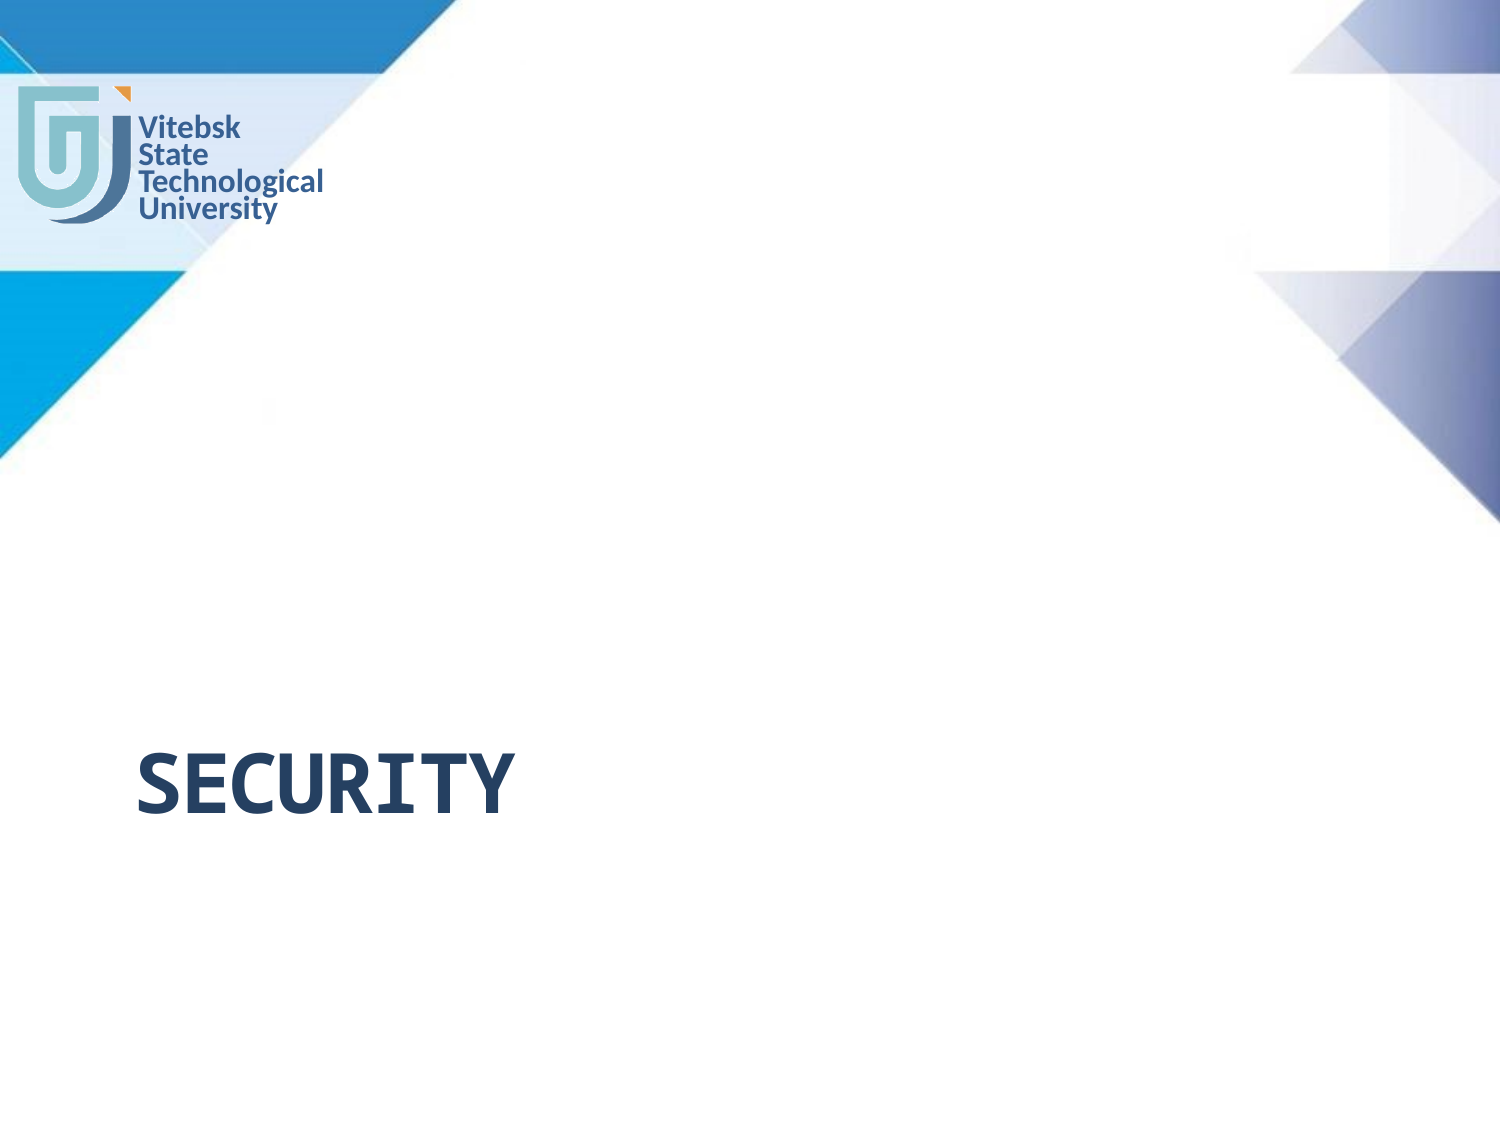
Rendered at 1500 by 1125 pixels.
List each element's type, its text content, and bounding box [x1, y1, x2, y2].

picture [0, 0, 1500, 1125]
title Security [118, 722, 1394, 947]
